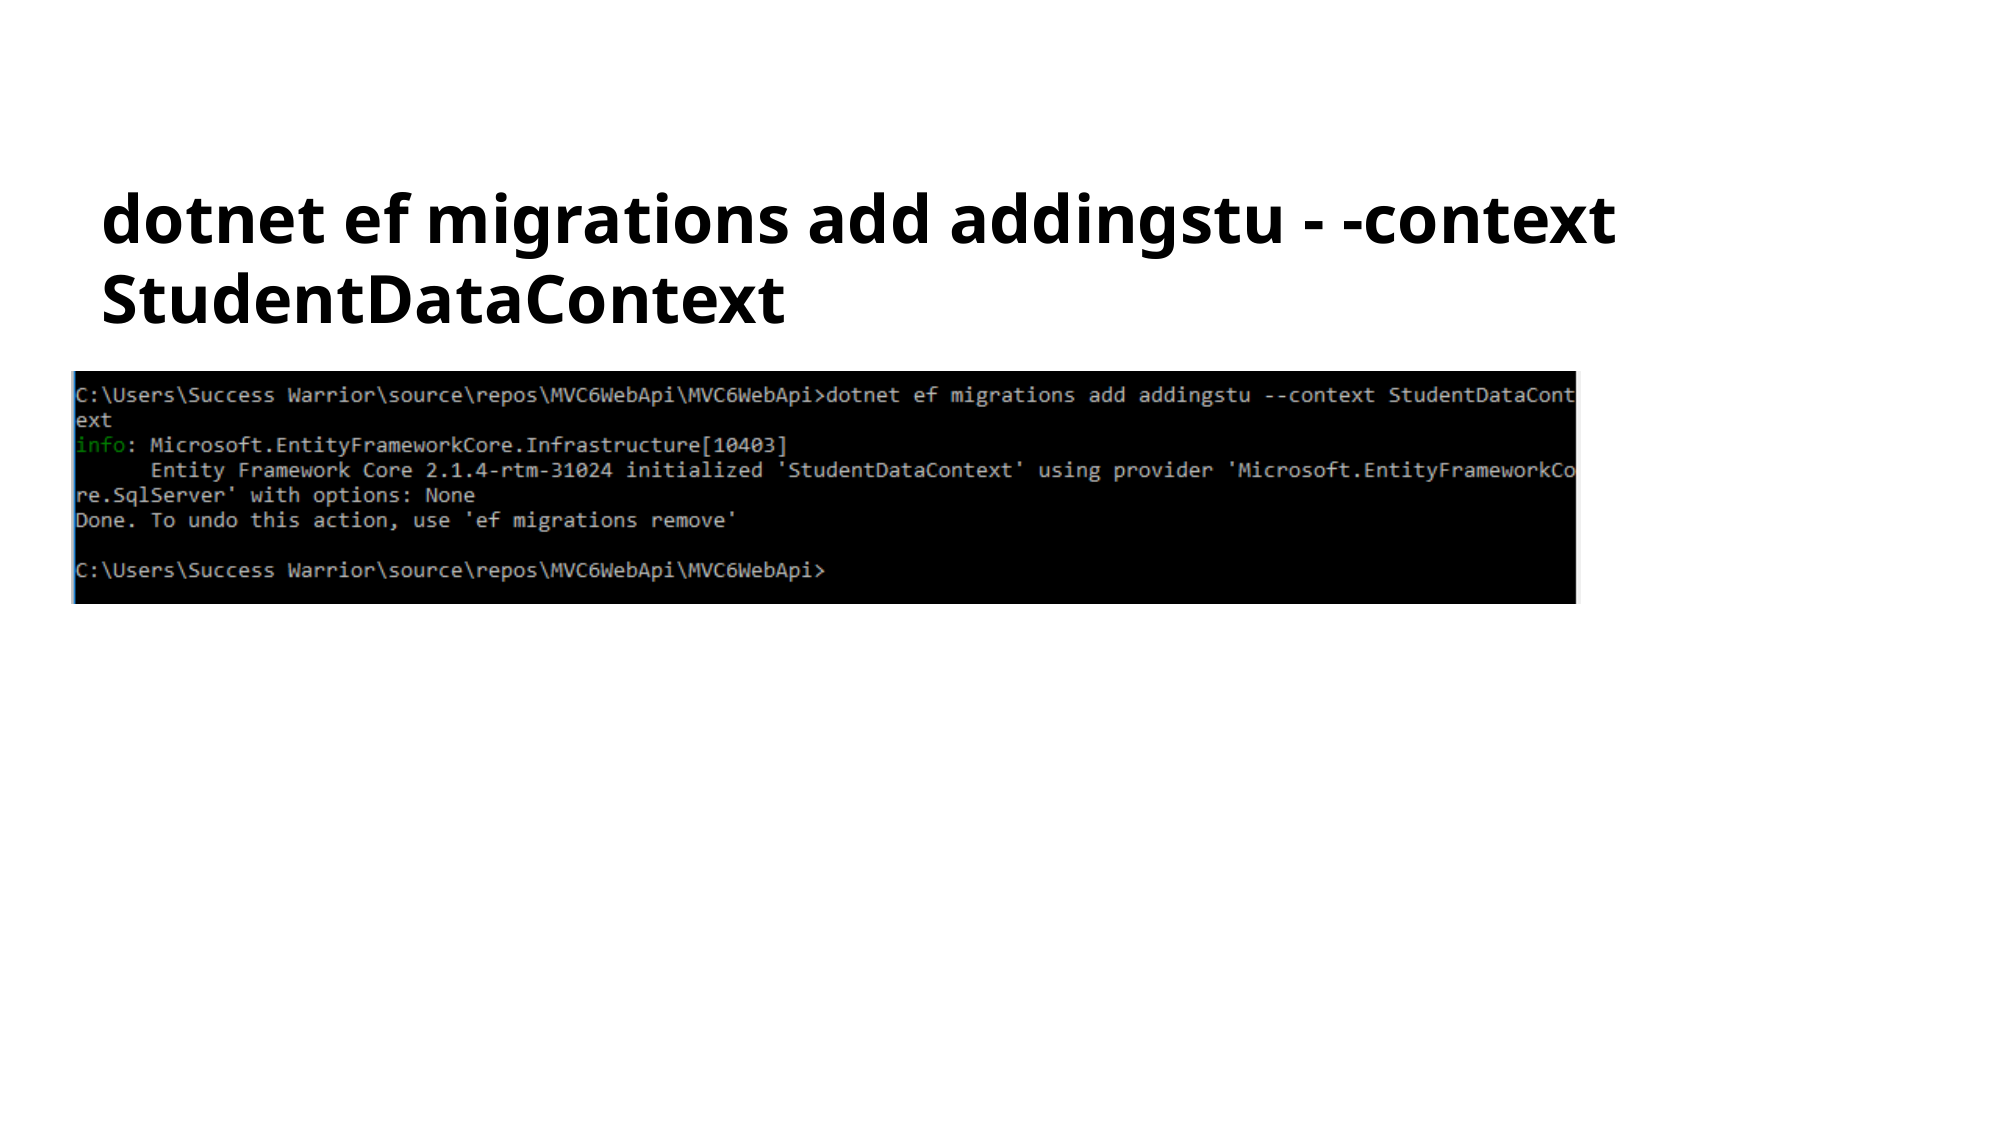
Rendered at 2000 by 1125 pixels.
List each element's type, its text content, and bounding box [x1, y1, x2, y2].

picture [71, 370, 1582, 605]
text_box dotnet ef migrations add addingstu - -context StudentDataContext [101, 176, 1982, 337]
